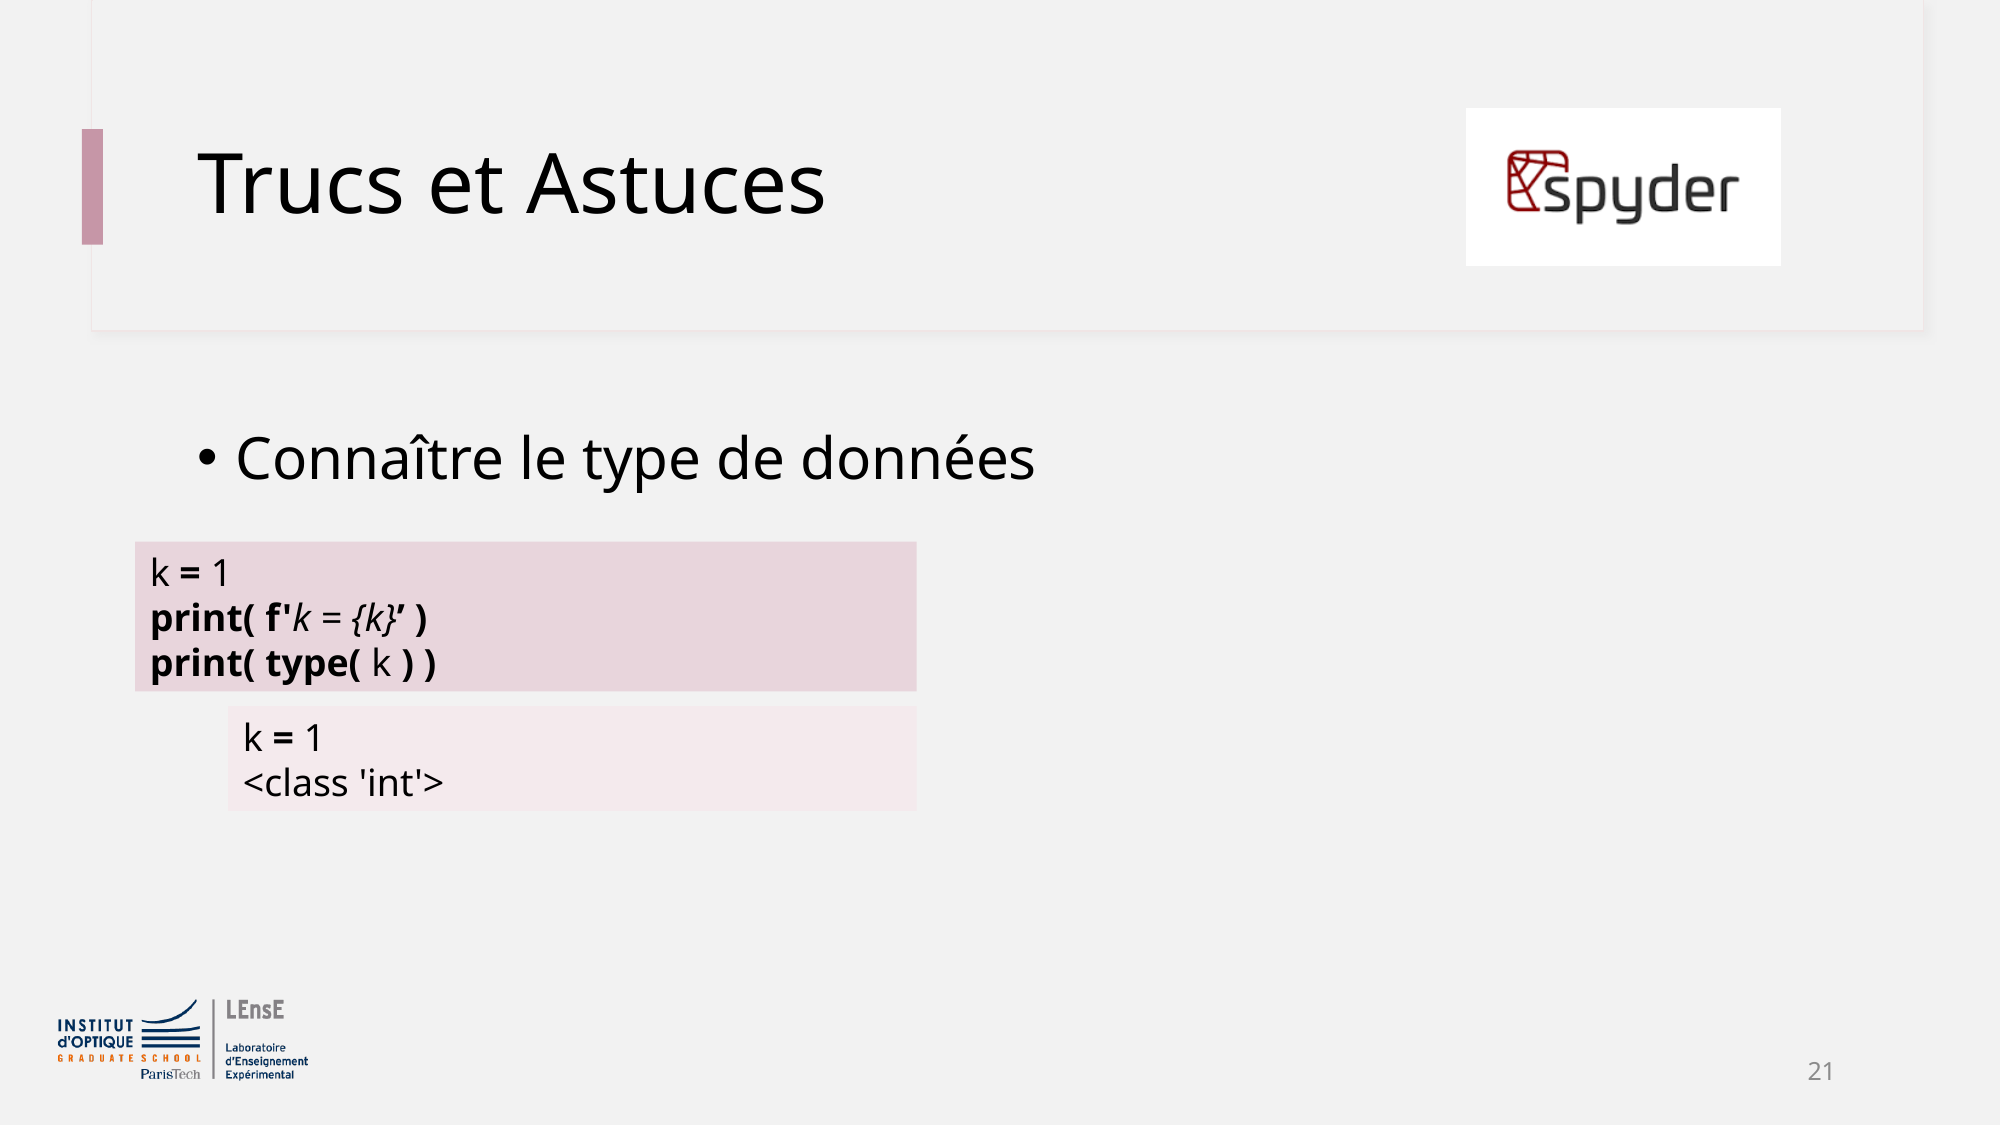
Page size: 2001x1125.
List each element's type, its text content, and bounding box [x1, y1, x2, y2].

text_box k = 1 print( f'k = {k}’ ) print( type( k ) ) [135, 541, 917, 692]
picture [33, 973, 333, 1097]
text_box k = 1 <class 'int'> [228, 706, 917, 811]
slide_number 21 [1401, 1042, 1851, 1103]
title Trucs et Astuces [183, 90, 1851, 284]
list Connaître le type de données [183, 406, 1865, 1013]
picture [1466, 108, 1781, 266]
